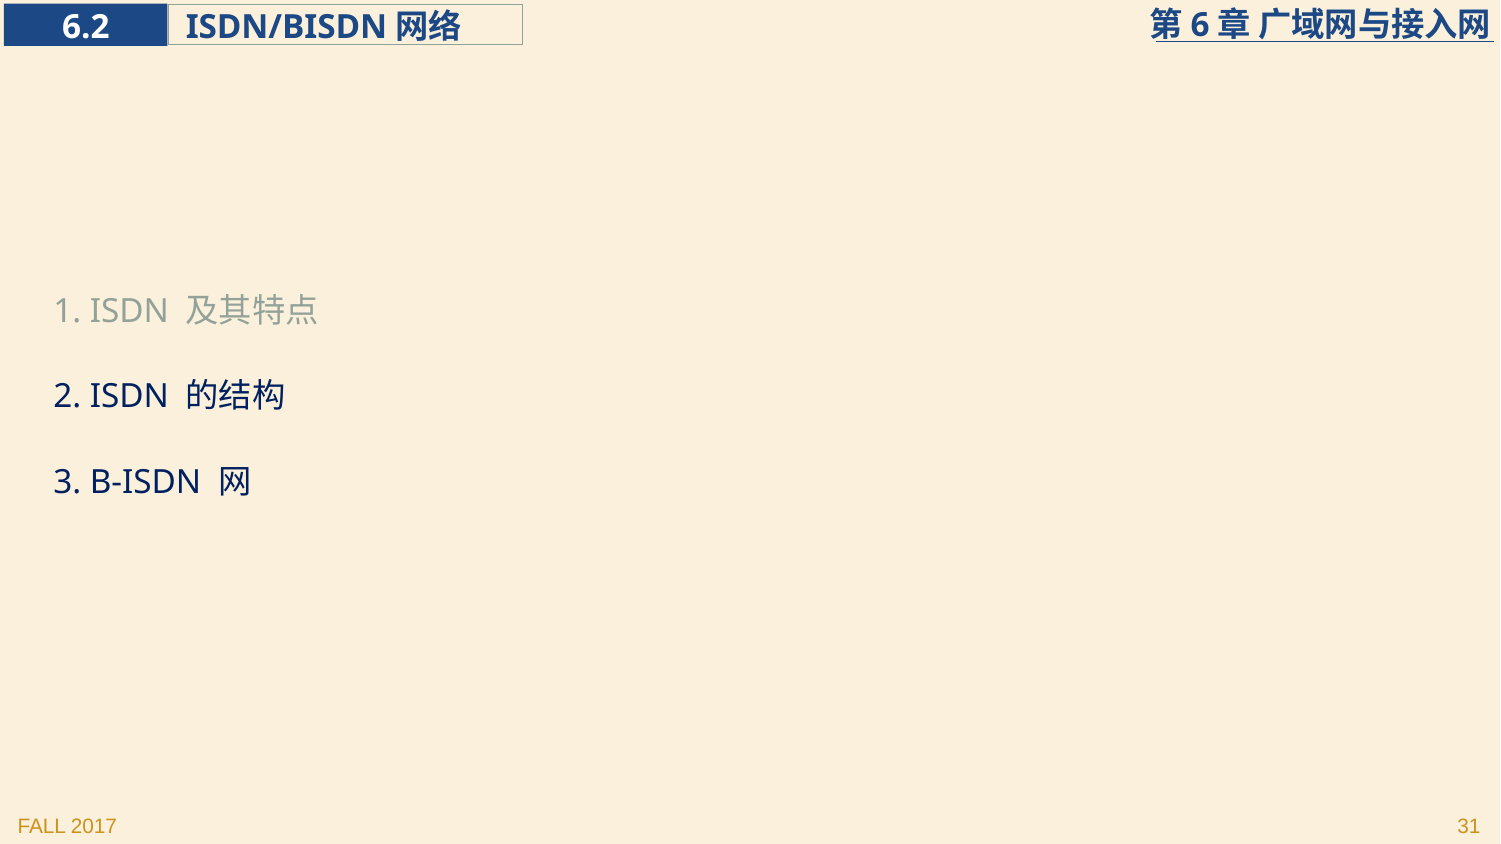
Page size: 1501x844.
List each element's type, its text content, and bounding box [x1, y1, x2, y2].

text_box 2. ISDN 的结构 [38, 367, 805, 422]
text_box 3. B-ISDN 网 [38, 452, 805, 508]
text_box 1. ISDN 及其特点 [38, 281, 805, 337]
